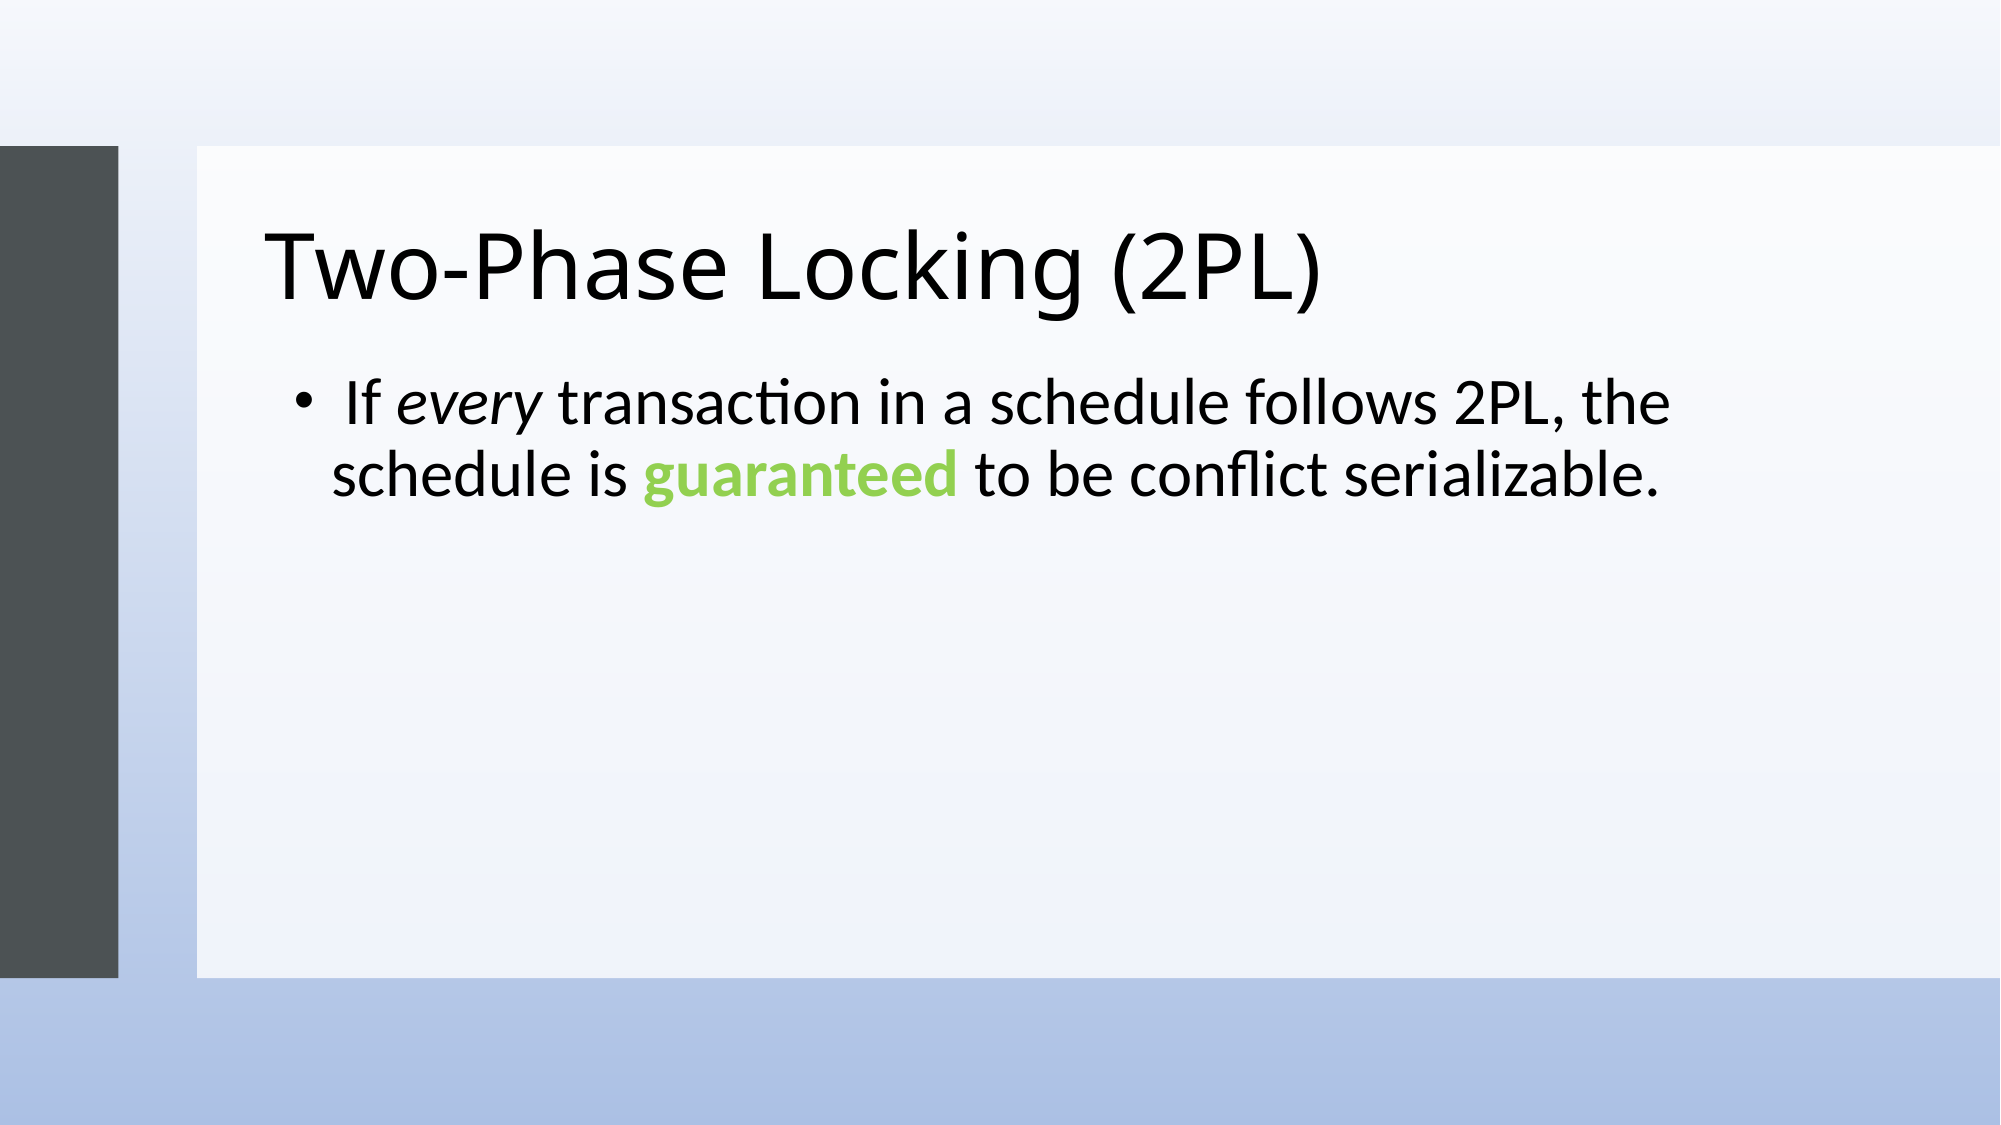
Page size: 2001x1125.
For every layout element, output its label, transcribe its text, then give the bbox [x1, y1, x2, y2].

title Two-Phase Locking (2PL) [249, 172, 1803, 368]
list If every transaction in a schedule follows 2PL, the schedule is guaranteed to be conflict serializable. [278, 359, 1923, 953]
text_box [0, 0, 2000, 1125]
text_box [196, 145, 2000, 979]
text_box [0, 145, 119, 979]
